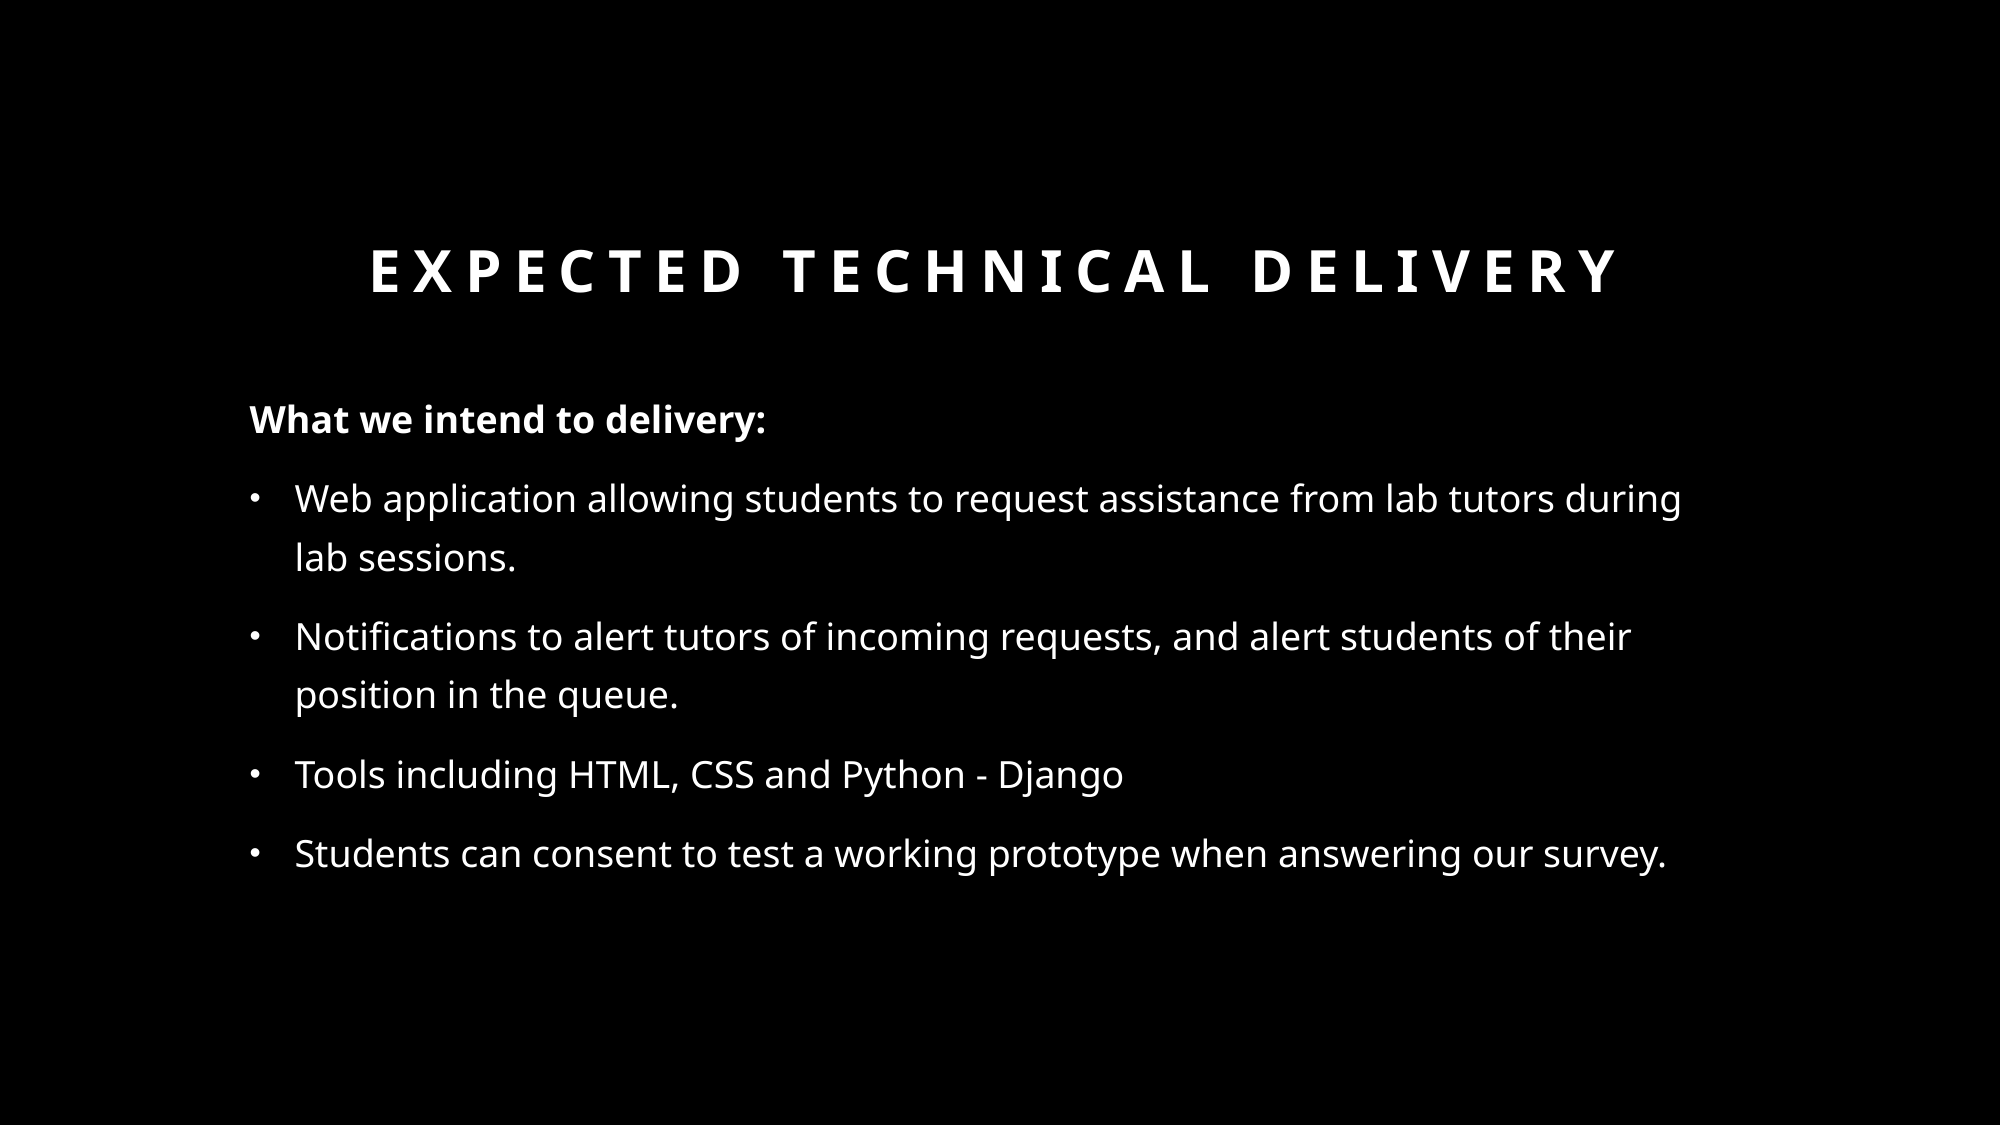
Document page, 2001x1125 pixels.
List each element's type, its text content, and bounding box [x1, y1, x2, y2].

list What we intend to delivery: Web application allowing students to request assistance from lab tutors during lab sessions. Notifications to alert tutors of incoming requests, and alert students of their position in the queue. Tools including HTML, CSS and Python - Django Students can consent to test a working prototype when answering our survey. [234, 375, 1750, 1000]
title Expected Technical Delivery [234, 171, 1750, 313]
